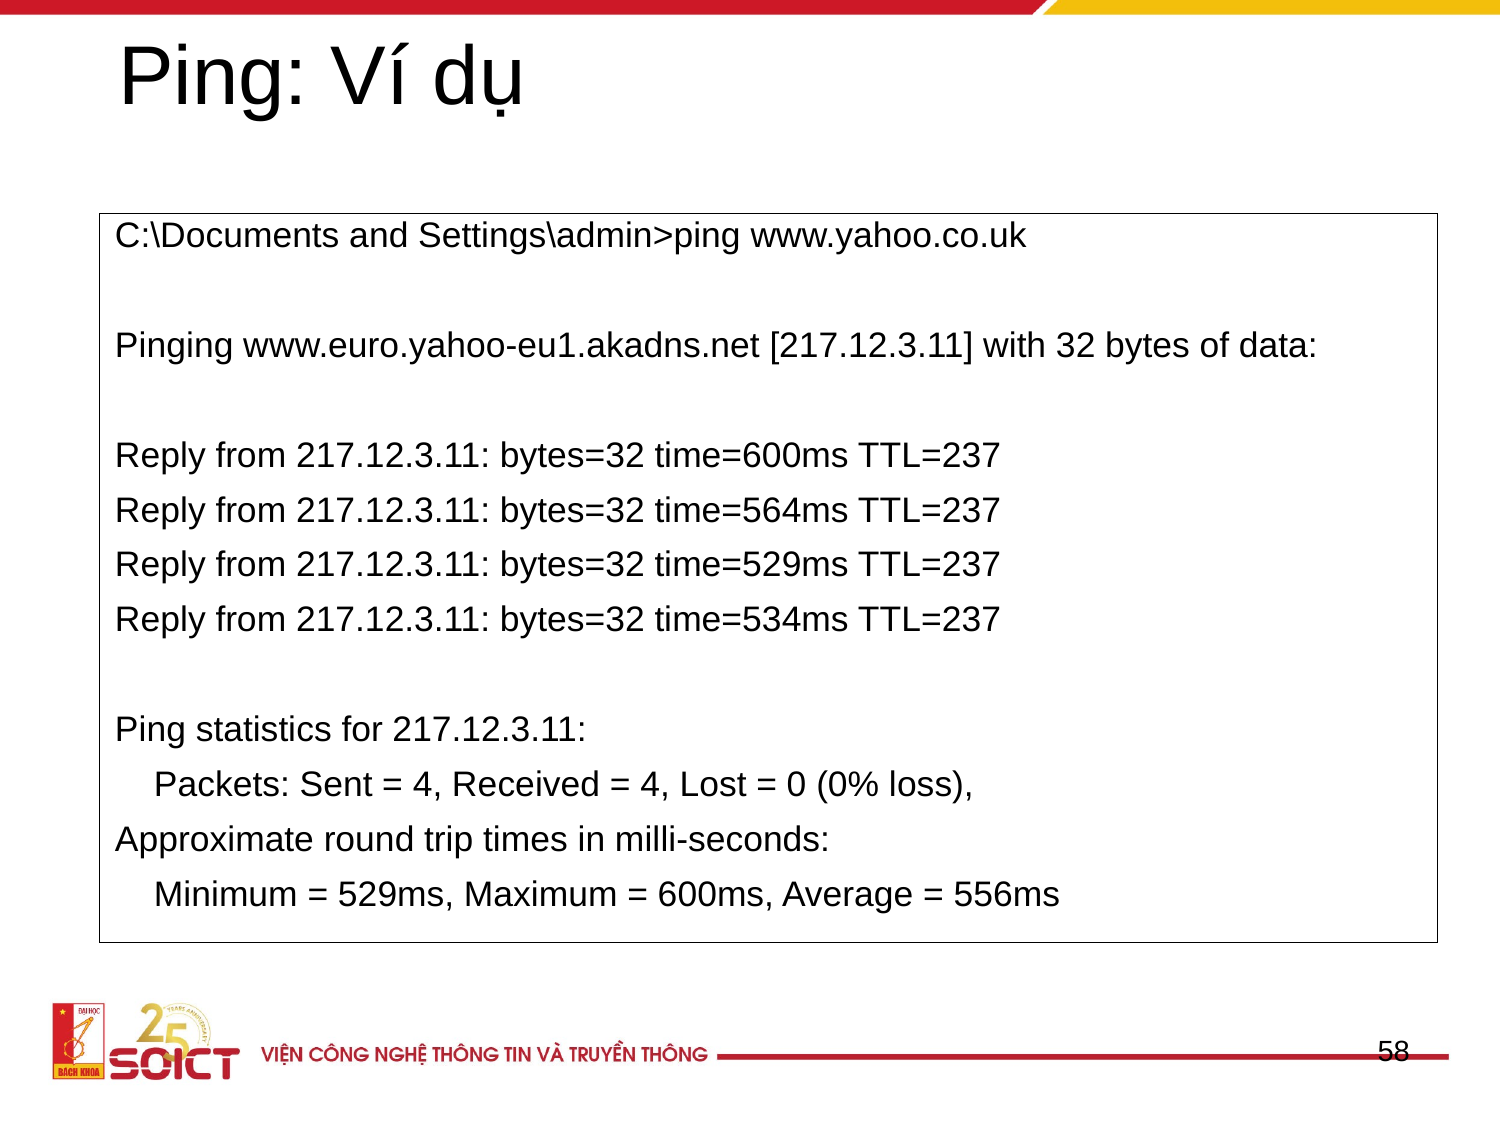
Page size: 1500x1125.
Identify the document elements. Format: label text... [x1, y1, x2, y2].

slide_number 58 [1074, 1025, 1425, 1100]
picture [0, 0, 1500, 1125]
list C:\Documents and Settings\admin>ping www.yahoo.co.uk Pinging www.euro.yahoo-eu1.akadns.net [217.12.3.11] with 32 bytes of data: Reply from 217.12.3.11: bytes=32 time=600ms TTL=237 Reply from 217.12.3.11: bytes=32 time=564ms TTL=237 Reply from 217.12.3.11: bytes=32 time=529ms TTL=237 Reply from 217.12.3.11: bytes=32 time=534ms TTL=237 Ping statistics for 217.12.3.11: Packets: Sent = 4, Received = 4, Lost = 0 (0% loss), Approximate round trip times in milli-seconds: Minimum = 529ms, Maximum = 600ms, Average = 556ms [99, 213, 1438, 943]
title Ping: Ví dụ [103, 23, 1397, 133]
